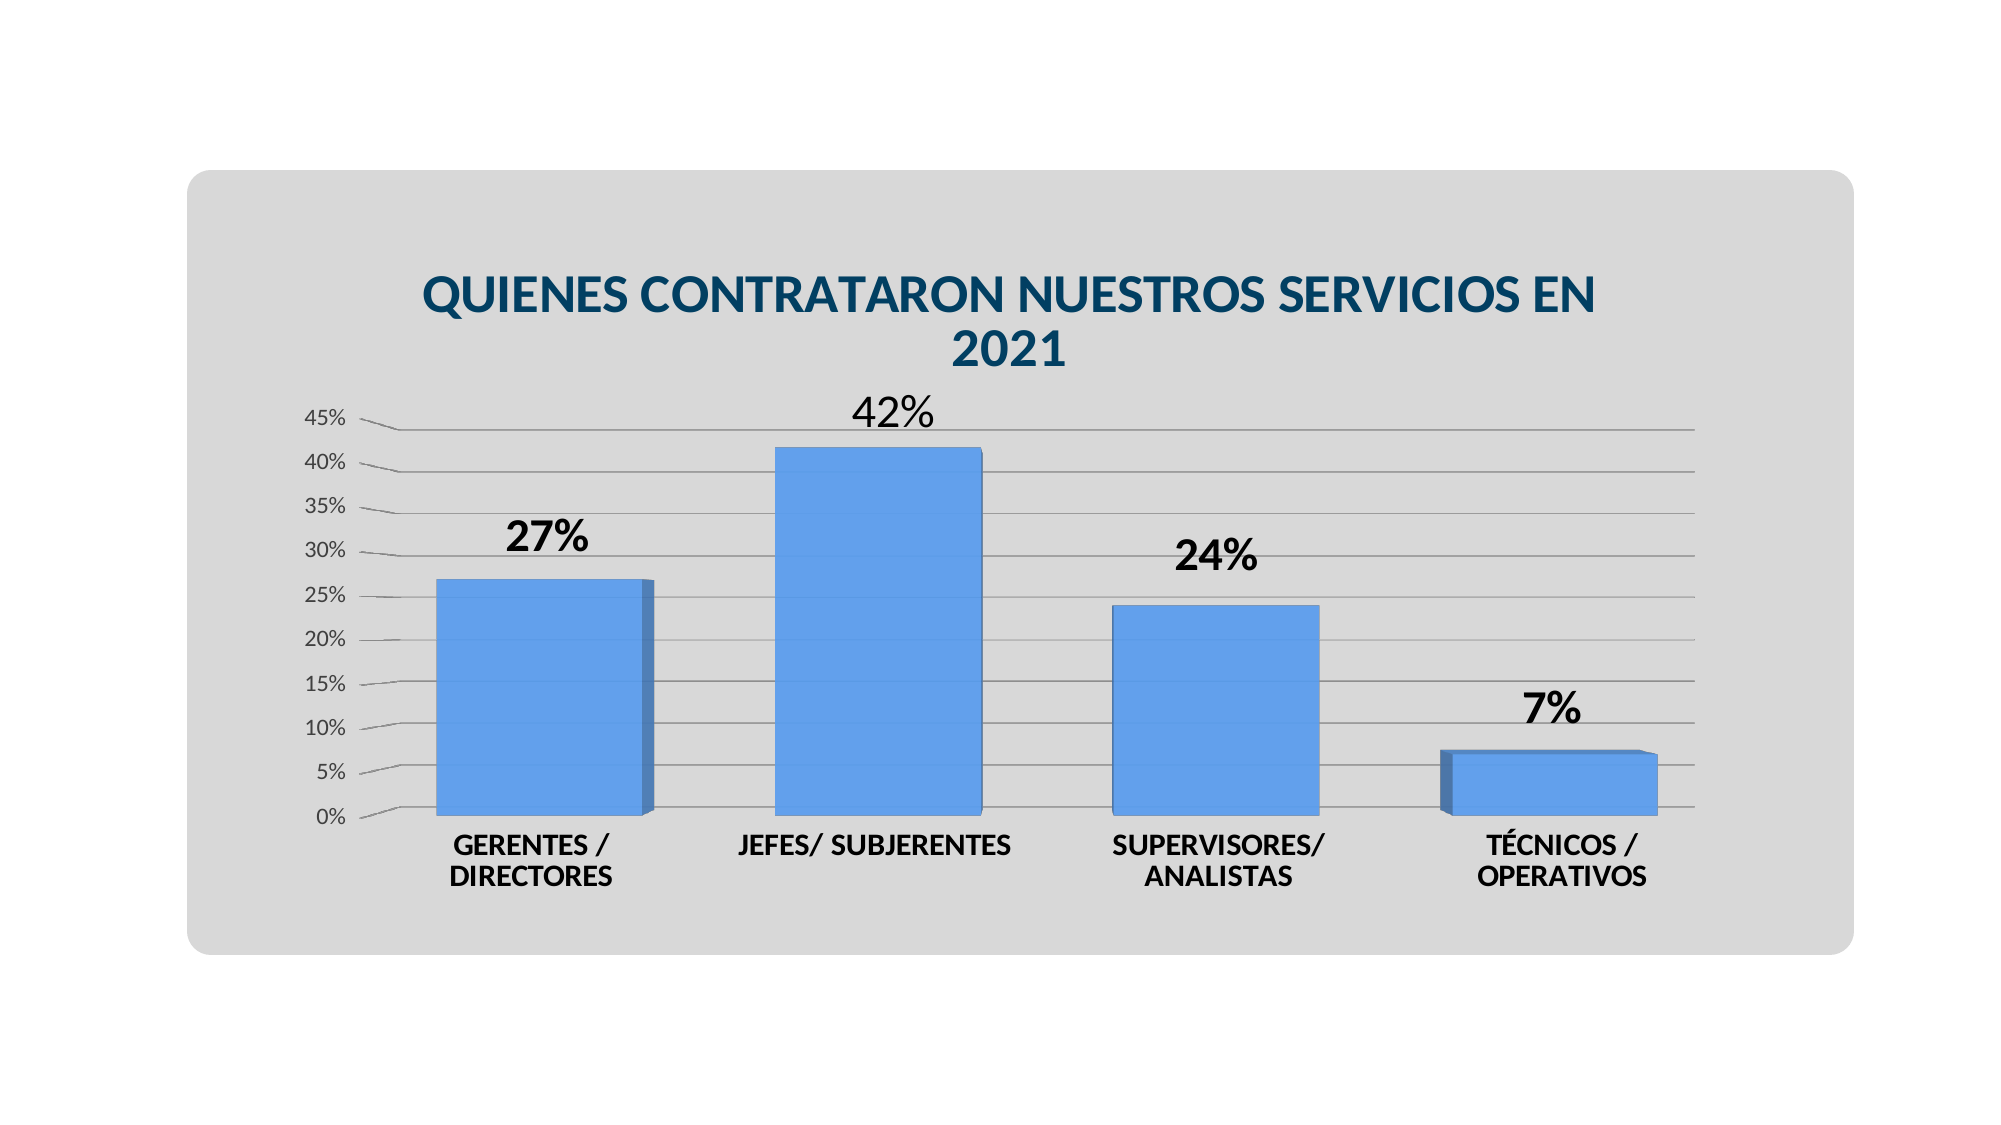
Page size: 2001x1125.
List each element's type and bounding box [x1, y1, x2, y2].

chart [186, 170, 1855, 955]
